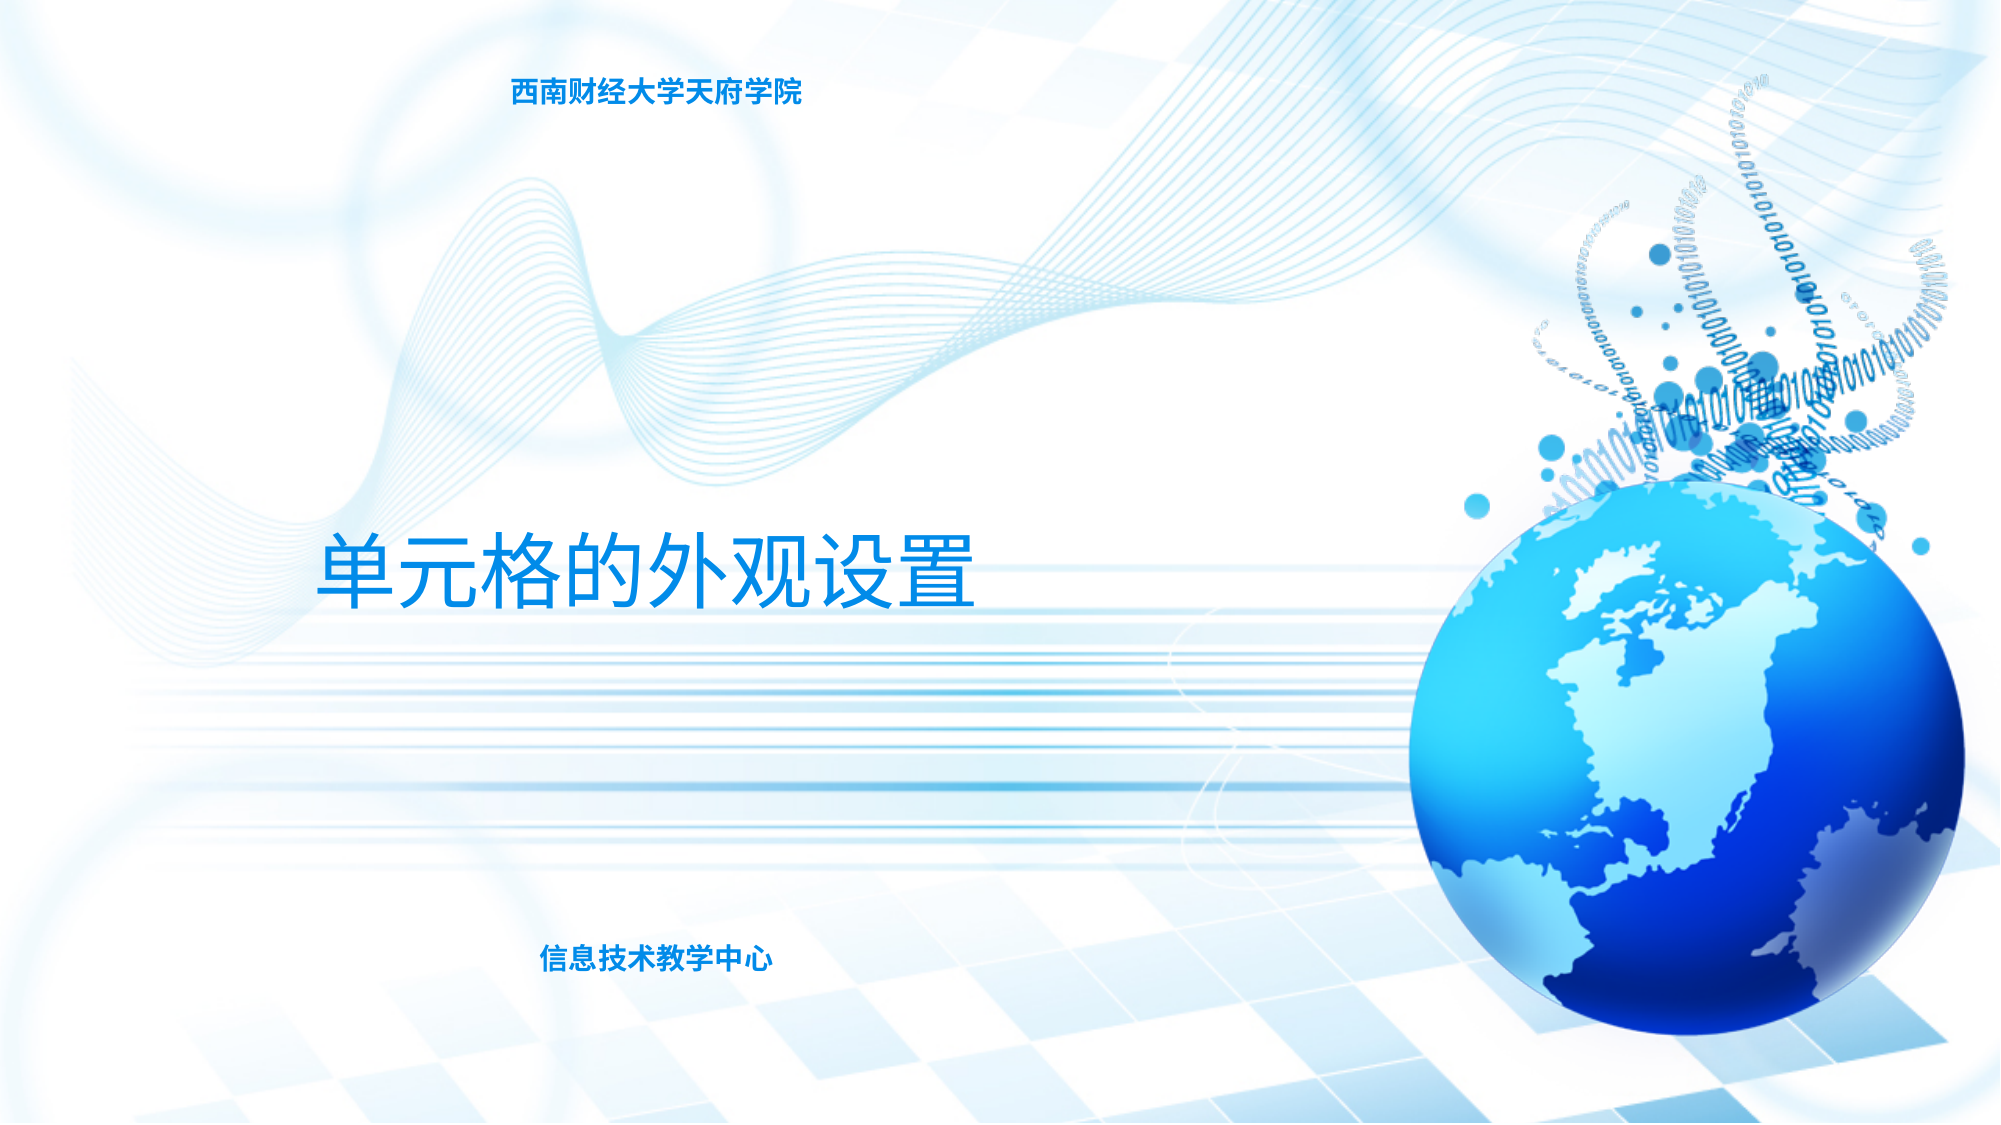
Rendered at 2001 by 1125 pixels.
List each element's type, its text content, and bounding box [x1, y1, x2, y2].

text_box 单元格的外观设置 [141, 273, 1152, 856]
title 西南财经大学天府学院 [372, 42, 941, 135]
text_box 信息技术教学中心 [340, 888, 973, 1024]
picture [0, 0, 2000, 1123]
